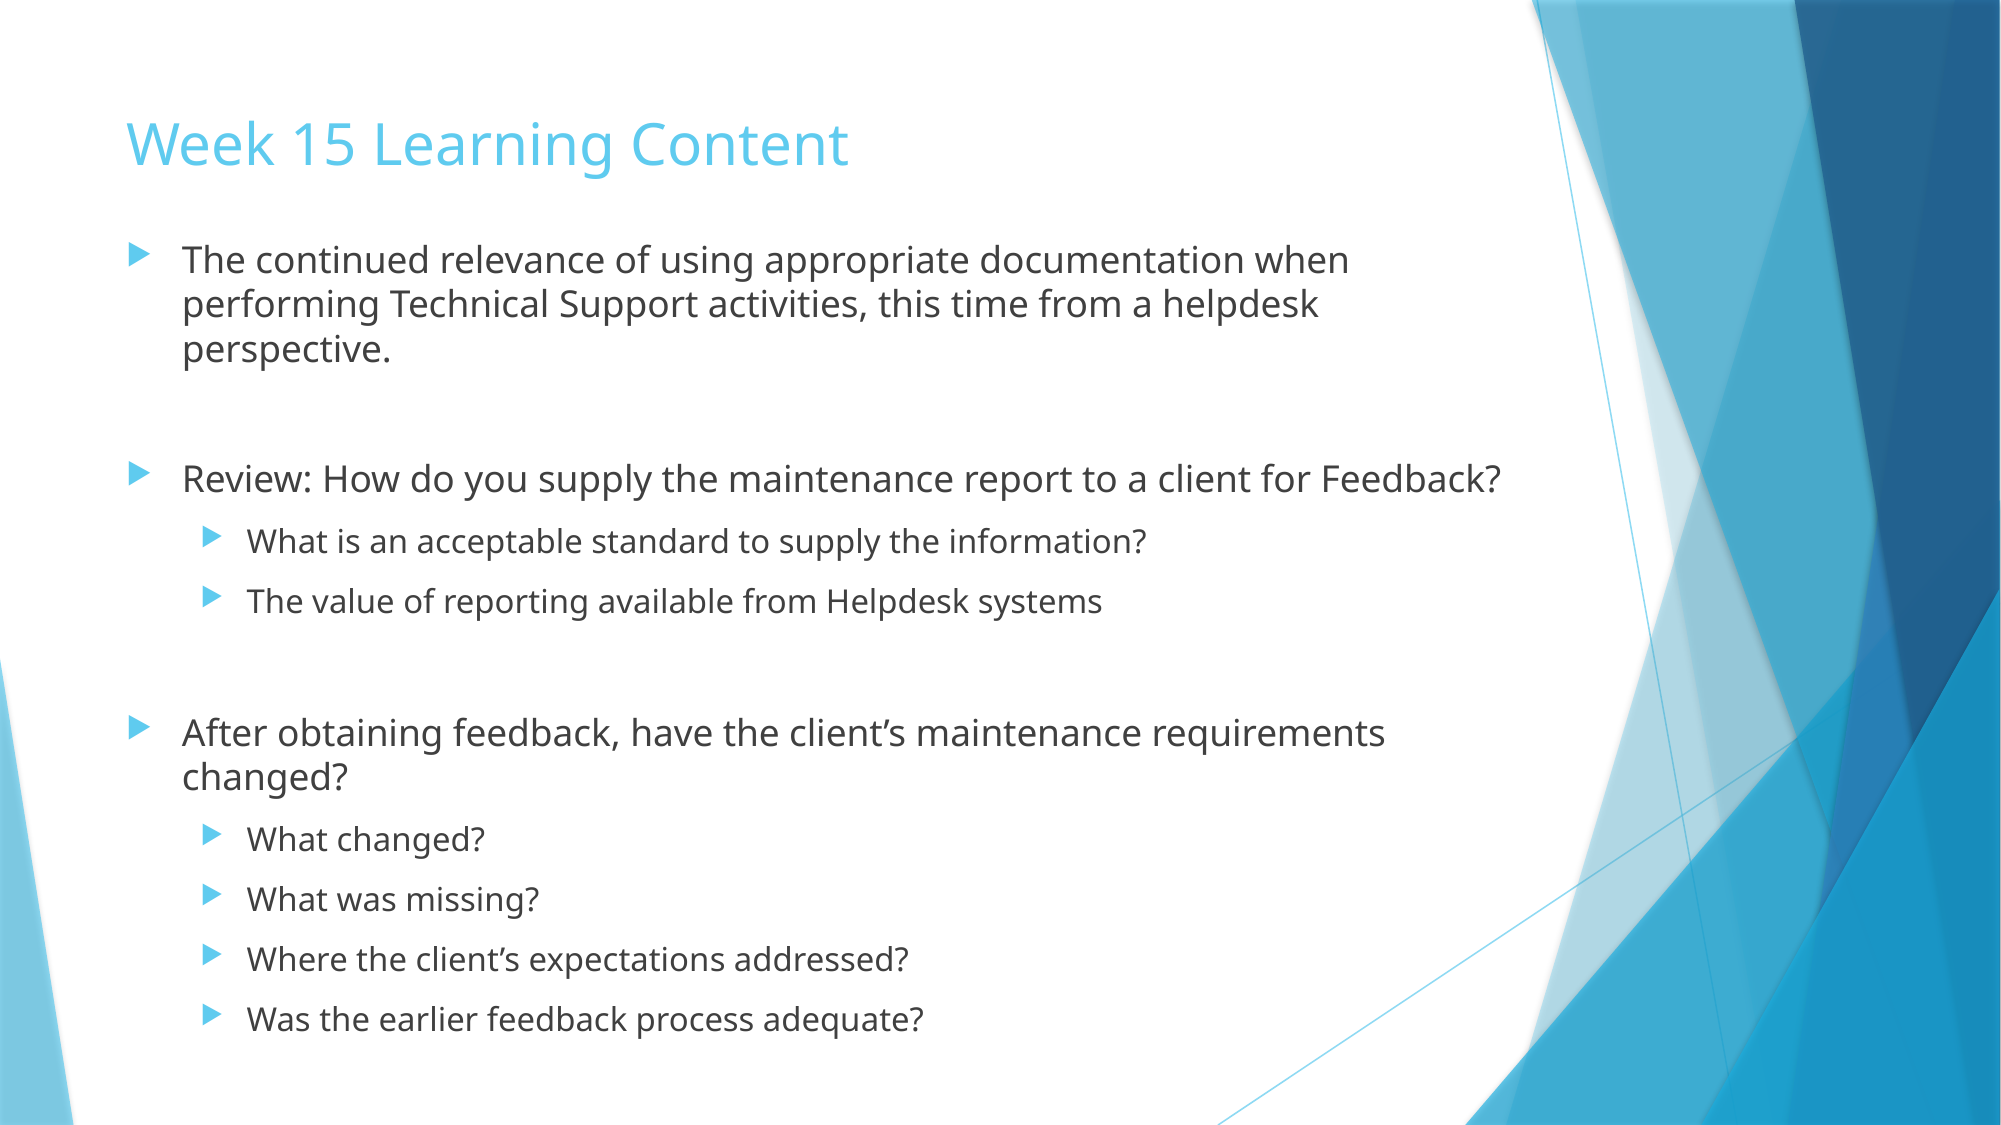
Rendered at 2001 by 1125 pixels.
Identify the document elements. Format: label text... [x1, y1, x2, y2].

list The continued relevance of using appropriate documentation when performing Technical Support activities, this time from a helpdesk perspective. Review: How do you supply the maintenance report to a client for Feedback? What is an acceptable standard to supply the information? The value of reporting available from Helpdesk systems After obtaining feedback, have the client’s maintenance requirements changed? What changed? What was missing? Where the client’s expectations addressed? Was the earlier feedback process adequate? [111, 228, 1522, 1056]
title Week 15 Learning Content [111, 99, 1522, 207]
